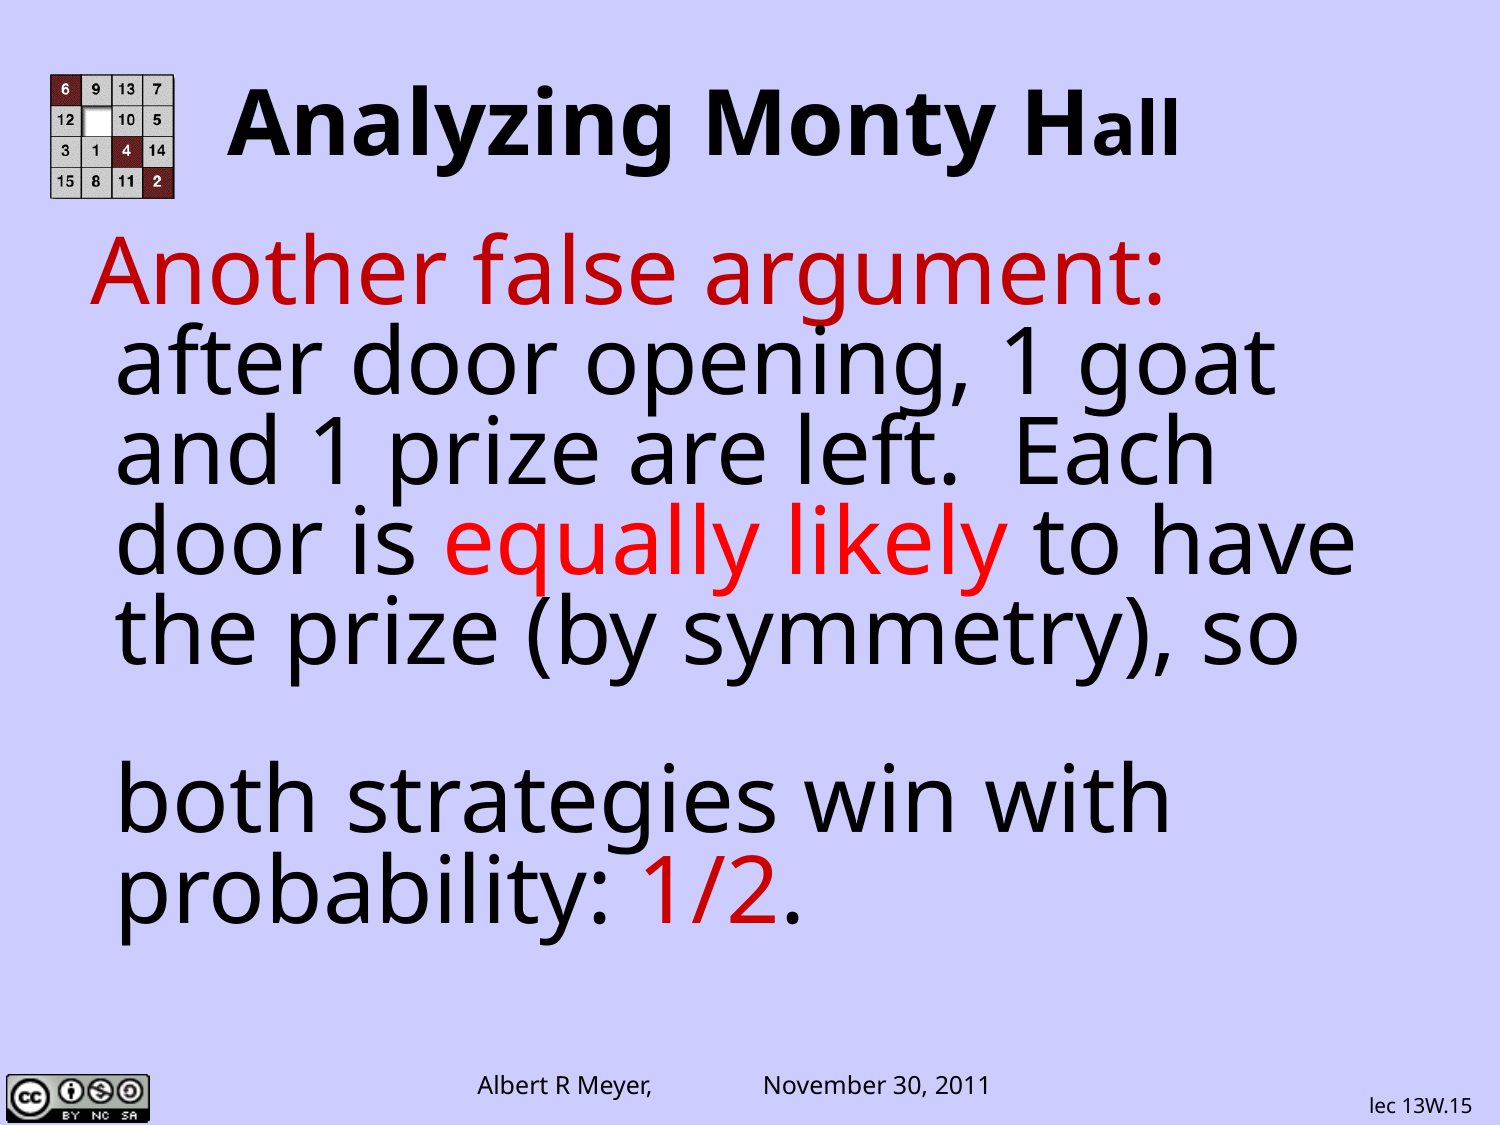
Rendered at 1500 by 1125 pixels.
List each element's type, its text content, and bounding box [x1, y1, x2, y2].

title Analyzing Monty Hall [212, 49, 1288, 188]
picture [50, 74, 175, 199]
text_box lec 13W.15 [1049, 1084, 1488, 1125]
list Another false argument: after door opening, 1 goat and 1 prize are left. Each door is equally likely to have the prize (by symmetry), so both strategies win with probability: 1/2. [74, 224, 1401, 1001]
picture [6, 1074, 150, 1123]
